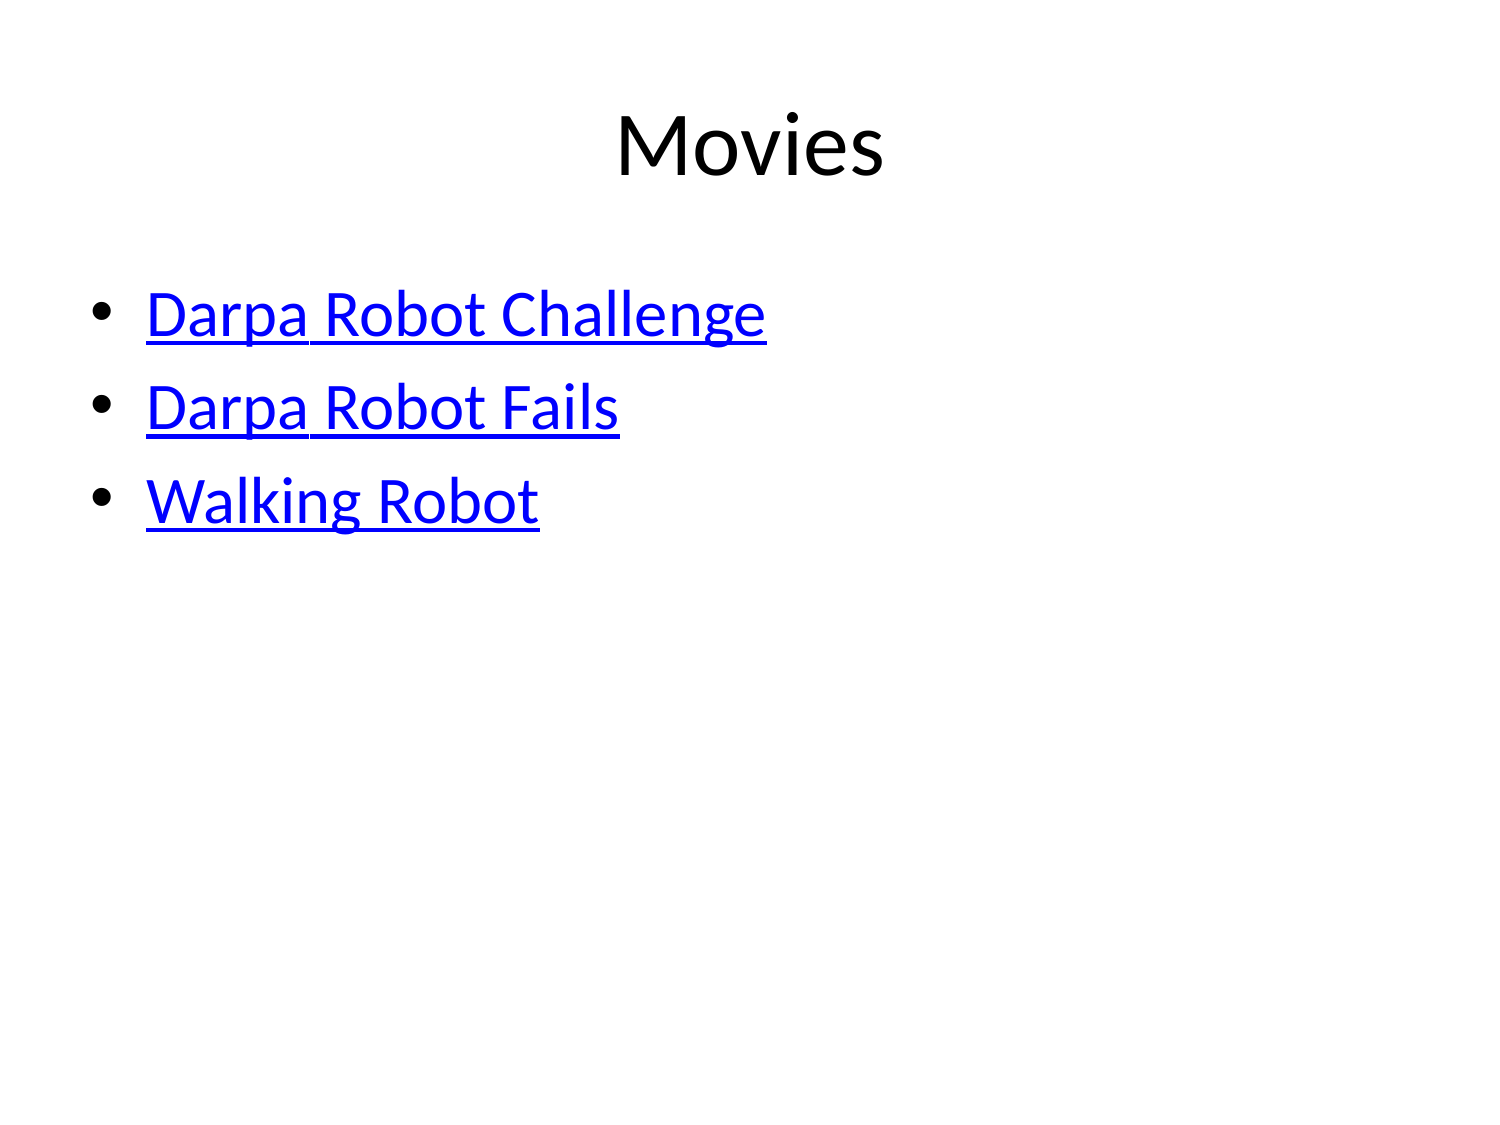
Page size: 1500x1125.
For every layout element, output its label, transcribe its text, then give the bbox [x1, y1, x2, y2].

title Movies [75, 45, 1425, 233]
list Darpa Robot Challenge Darpa Robot Fails Walking Robot [75, 262, 1425, 1005]
